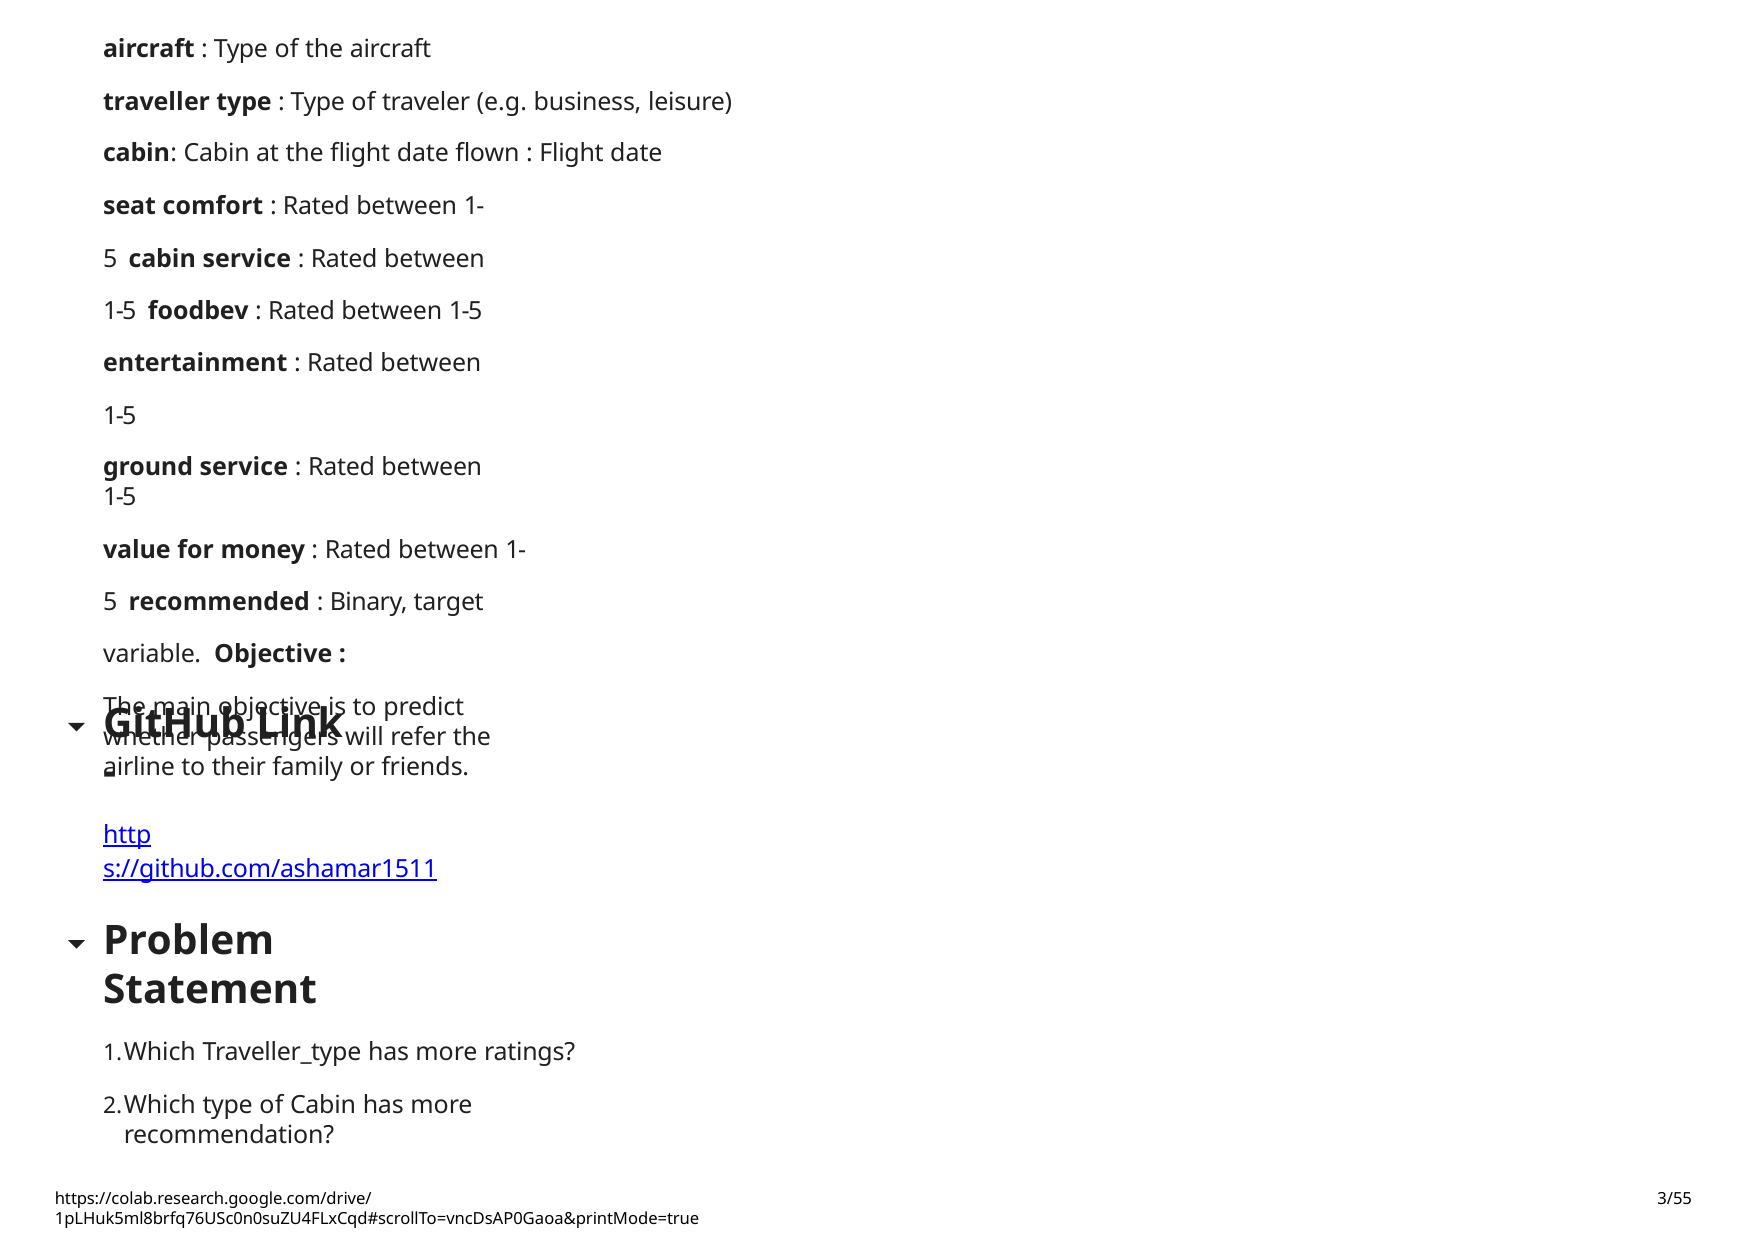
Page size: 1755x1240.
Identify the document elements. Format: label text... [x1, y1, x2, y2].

slide_number 3/55 [1651, 1187, 1708, 1240]
text_box Problem Statement [100, 911, 460, 1012]
text_box Which Traveller_type has more ratings? Which type of Cabin has more recommendation? [101, 1033, 666, 1149]
text_box [68, 940, 85, 949]
text_box https://github.com/ashamar1511 [100, 816, 477, 887]
text_box GitHub Link - [101, 694, 345, 794]
footer https://colab.research.google.com/drive/1pLHuk5ml8brfq76USc0n0suZU4FLxCqd#scrollTo=vncDsAP0Gaoa&printMode=true [53, 1187, 979, 1240]
text_box [68, 722, 85, 732]
text_box aircraft : Type of the aircraft traveller type : Type of traveler (e.g. business, leisure) cabin: Cabin at the flight date flown : Flight date seat comfort : Rated between 1-5 cabin service : Rated between 1-5 foodbev : Rated between 1-5 entertainment : Rated between 1-5 ground service : Rated between 1-5 value for money : Rated between 1-5 recommended : Binary, target variable. Objective : The main objective is to predict whether passengers will refer the airline to their family or friends. [101, 30, 1177, 781]
